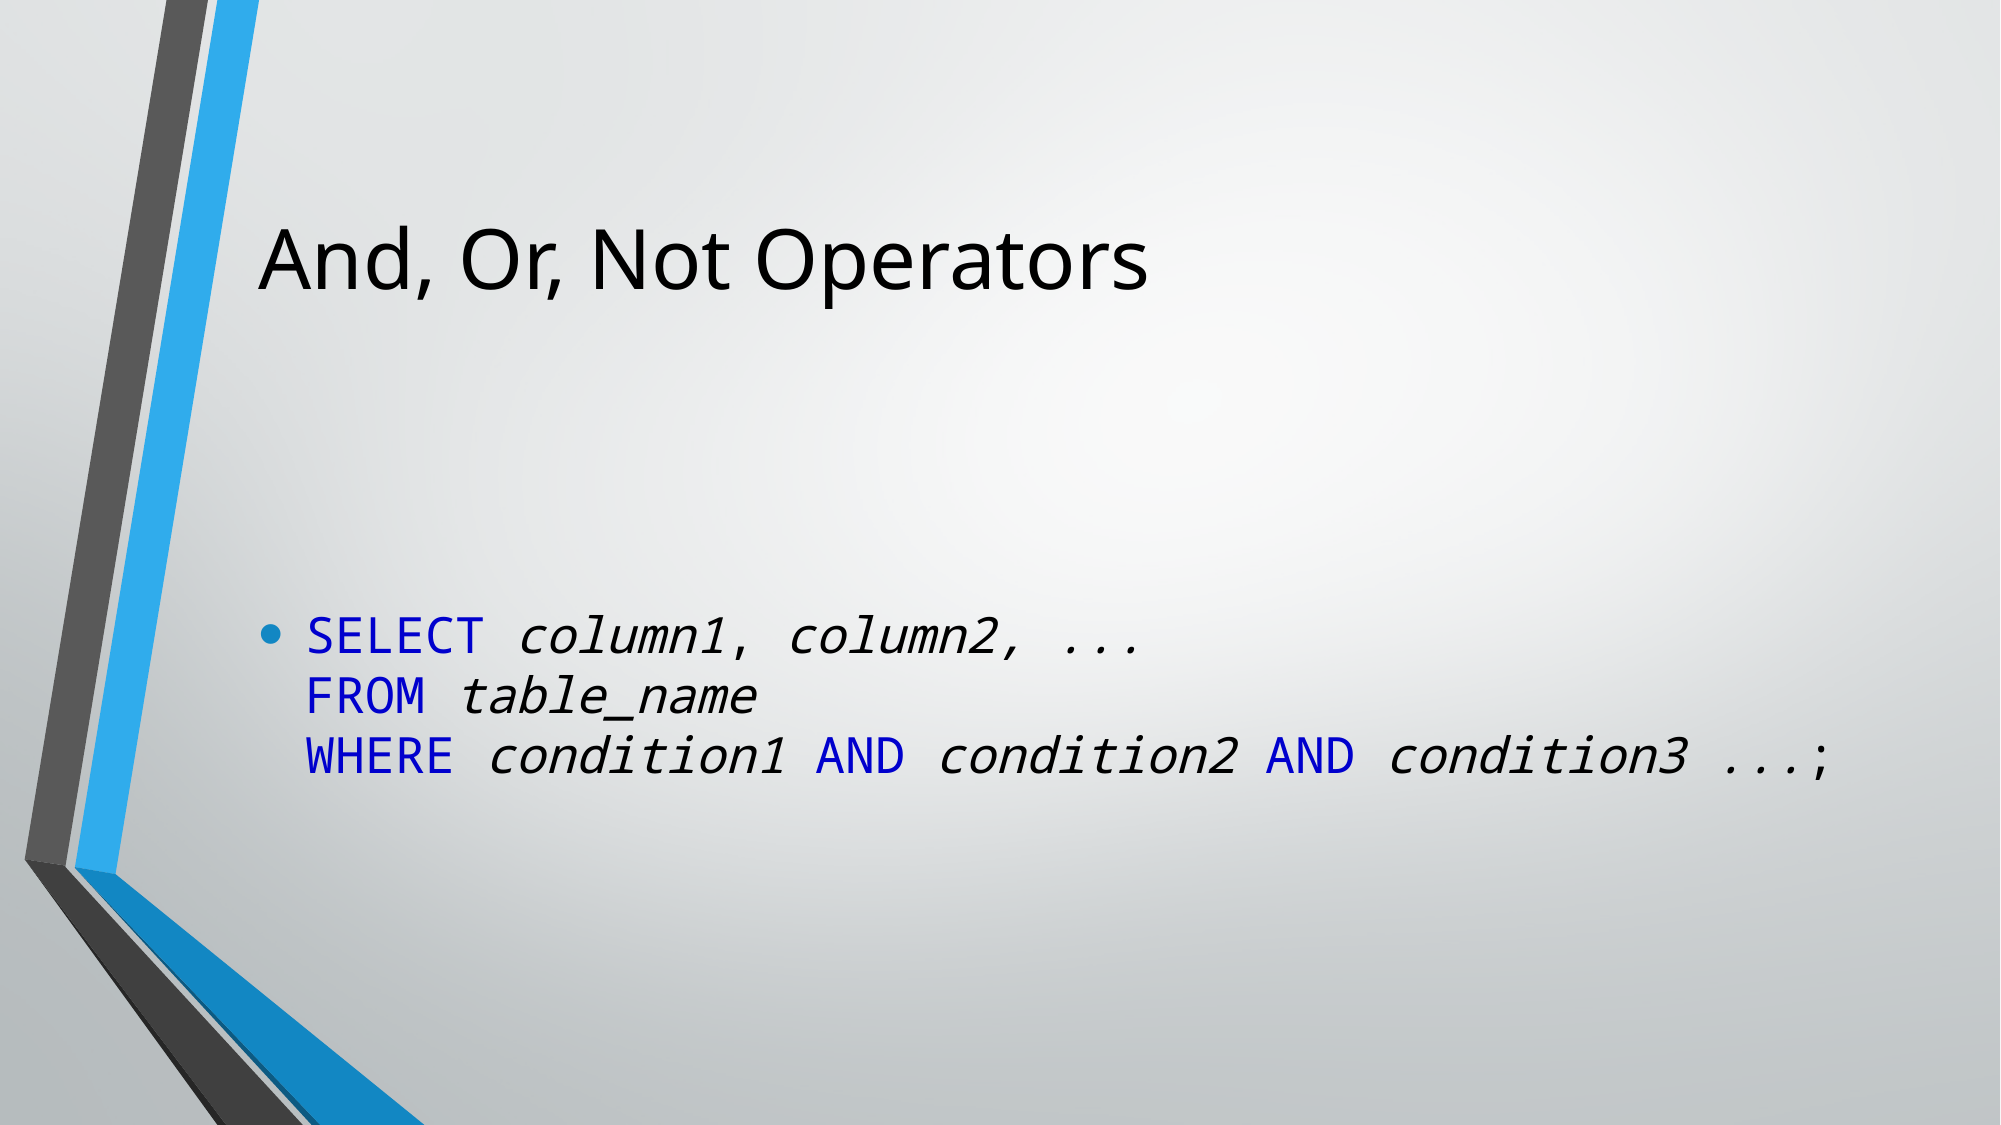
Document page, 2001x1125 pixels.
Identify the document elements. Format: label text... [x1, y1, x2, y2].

list SELECT column1, column2, ... FROM table_name WHERE condition1 AND condition2 AND condition3 ...; [243, 437, 1887, 950]
title And, Or, Not Operators [243, 112, 1887, 400]
